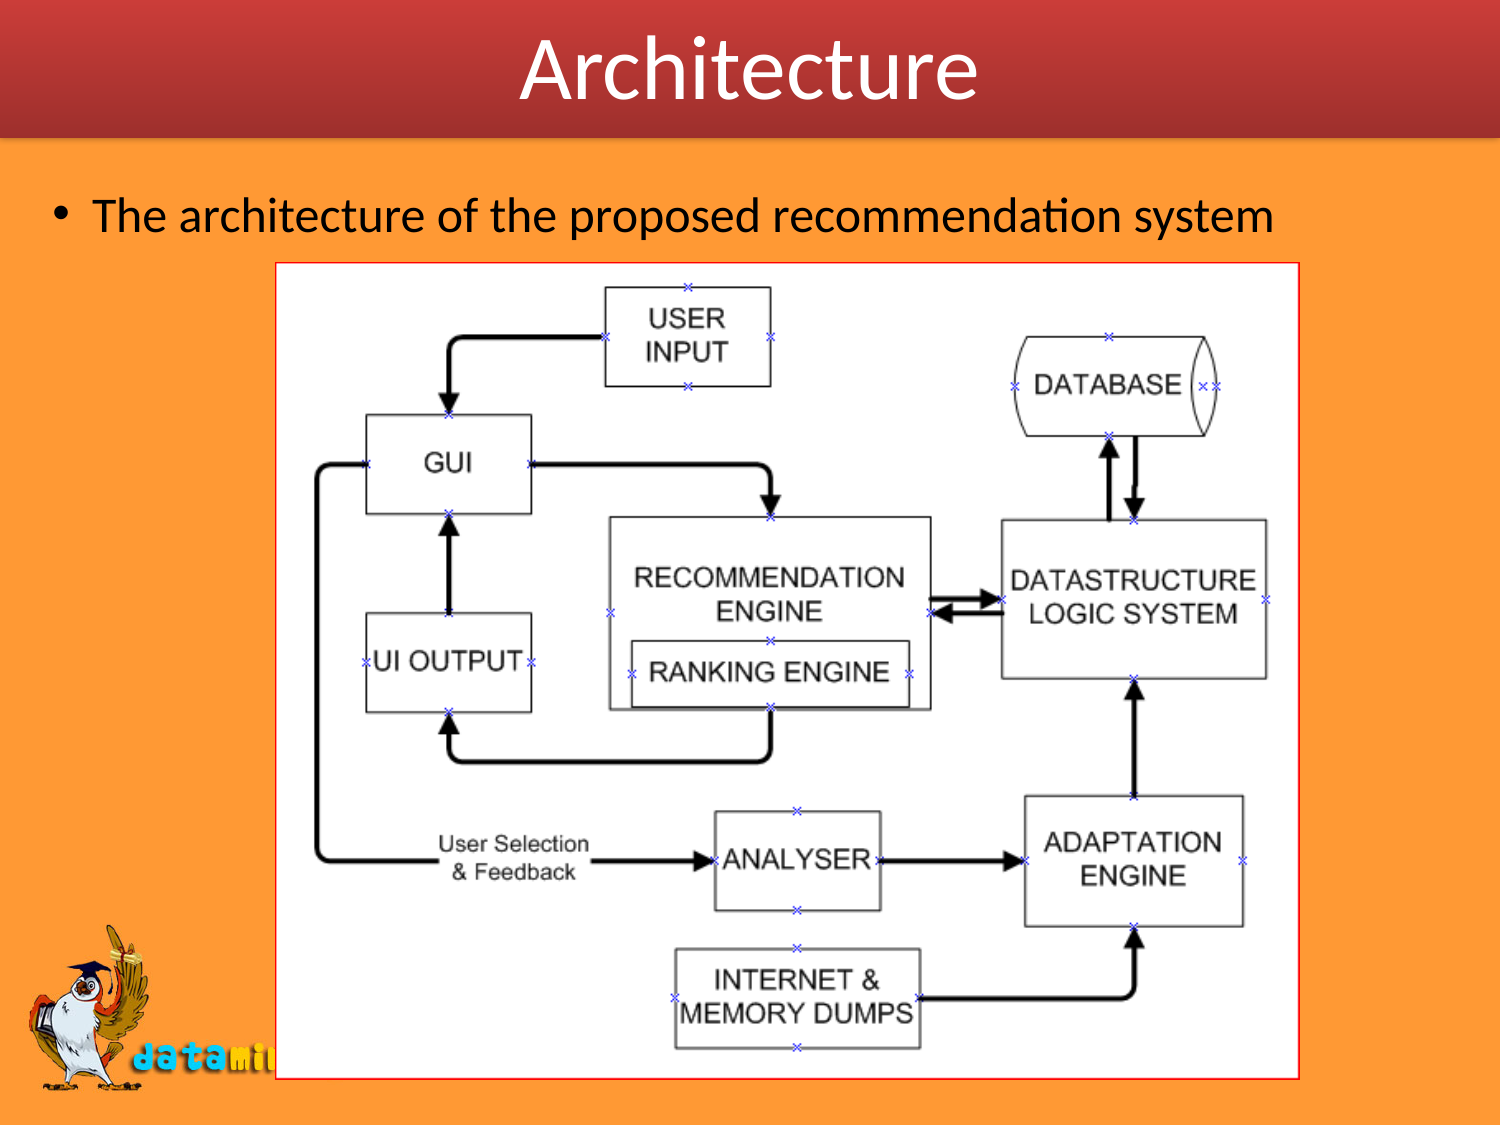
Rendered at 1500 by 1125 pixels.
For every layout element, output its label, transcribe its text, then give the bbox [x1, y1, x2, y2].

text_box The architecture of the proposed recommendation system [37, 174, 1413, 250]
title Architecture [75, 0, 1425, 125]
picture [0, 262, 1301, 1096]
